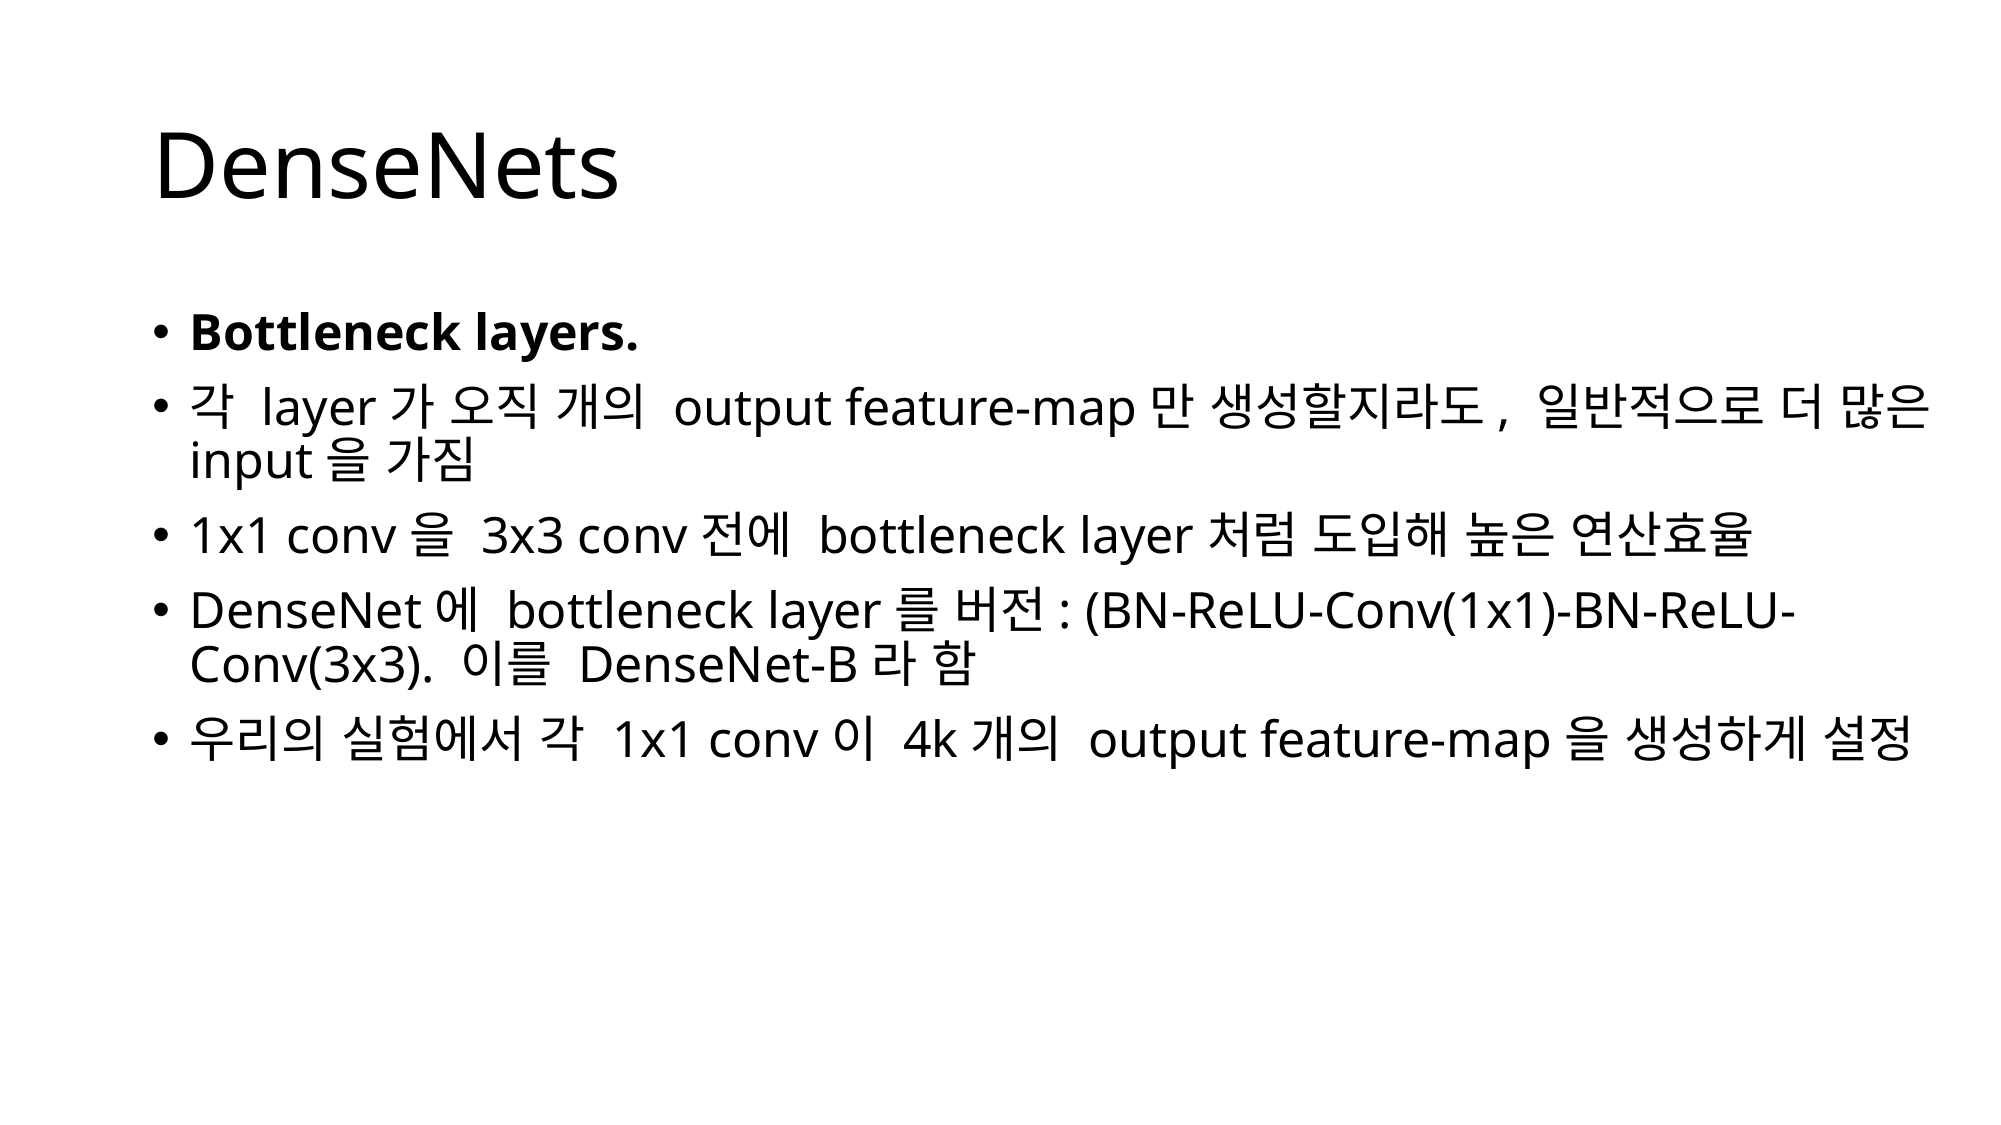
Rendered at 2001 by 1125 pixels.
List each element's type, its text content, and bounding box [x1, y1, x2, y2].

title DenseNets [137, 59, 1863, 278]
